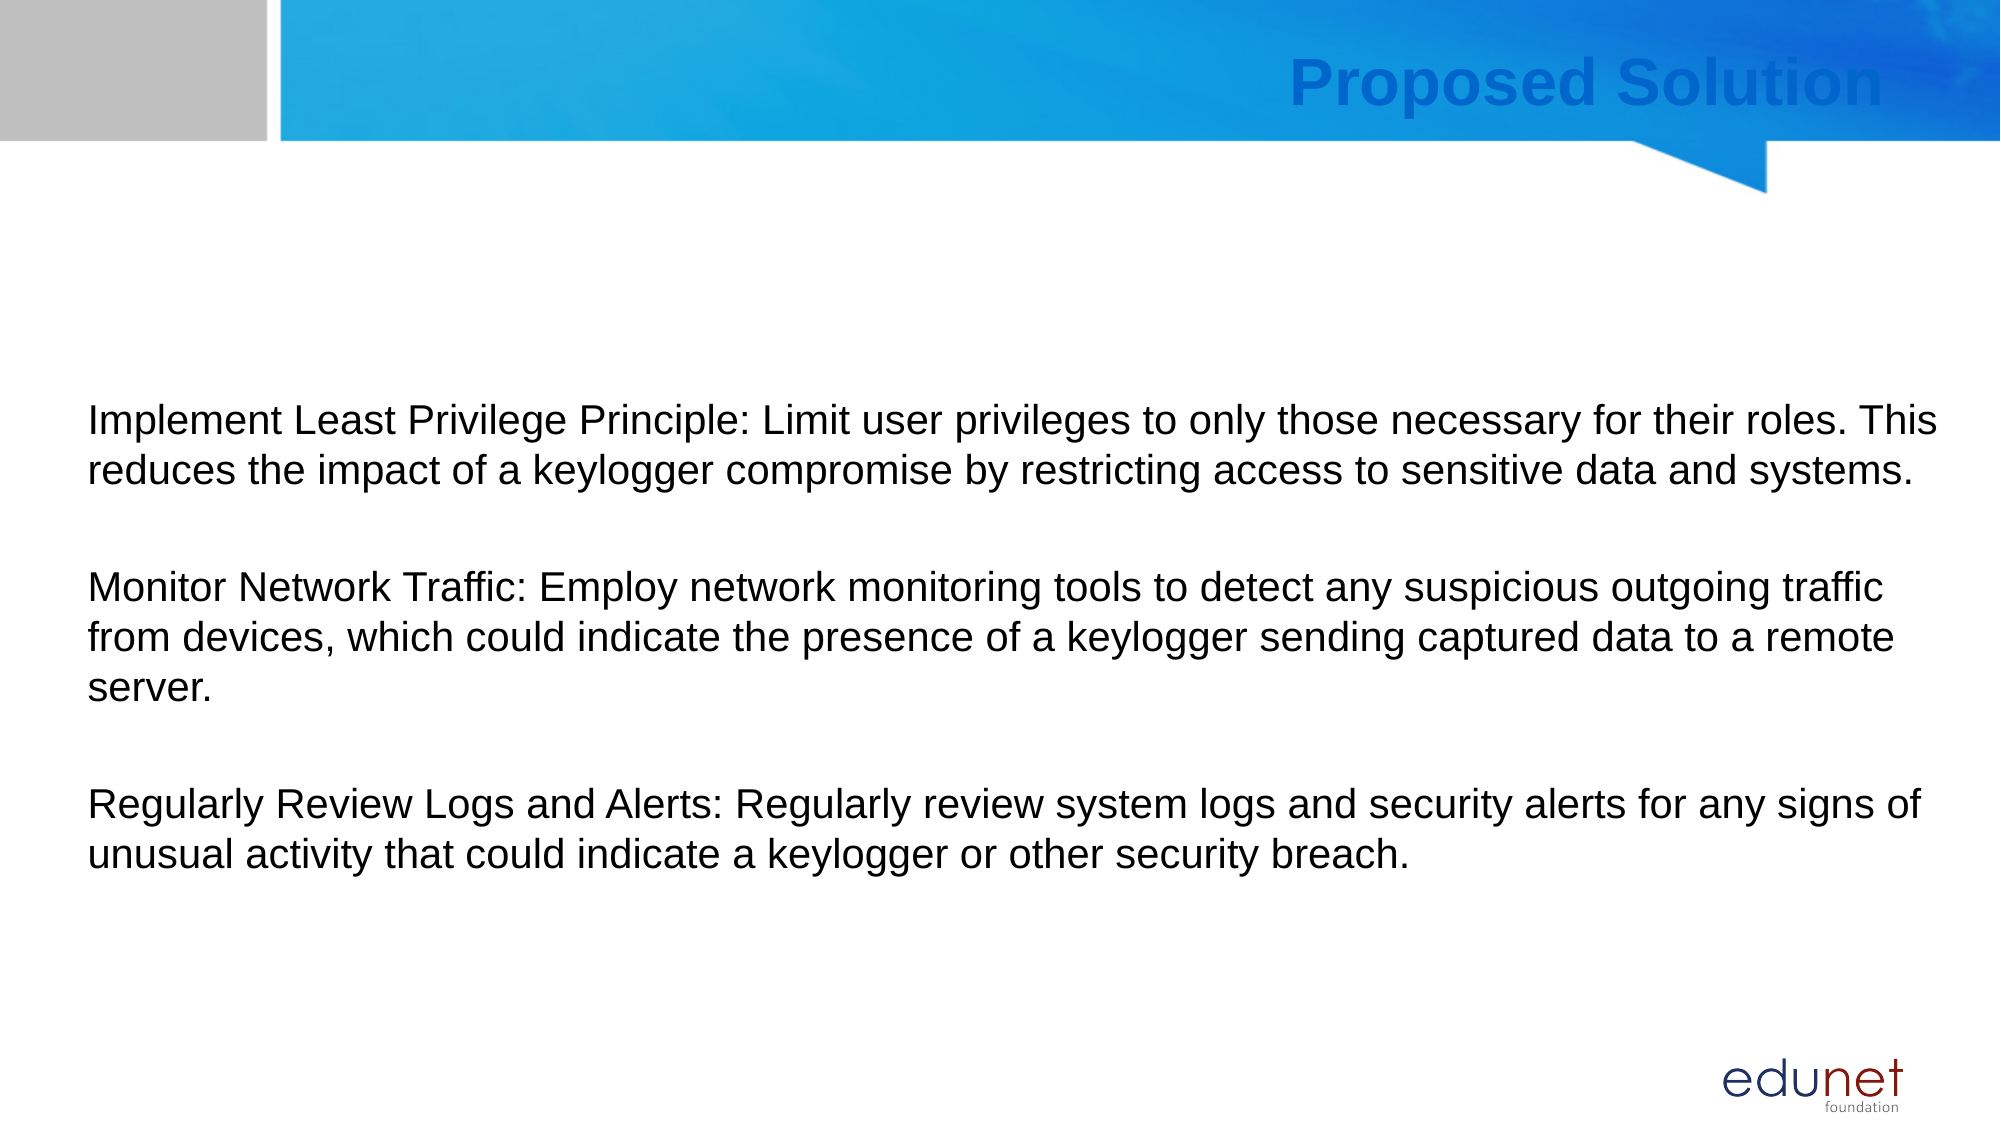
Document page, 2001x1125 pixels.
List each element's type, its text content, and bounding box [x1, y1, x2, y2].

title Proposed Solution [99, 30, 1901, 127]
list Implement Least Privilege Principle: Limit user privileges to only those necessary for their roles. This reduces the impact of a keylogger compromise by restricting access to sensitive data and systems. Monitor Network Traffic: Employ network monitoring tools to detect any suspicious outgoing traffic from devices, which could indicate the presence of a keylogger sending captured data to a remote server. Regularly Review Logs and Alerts: Regularly review system logs and security alerts for any signs of unusual activity that could indicate a keylogger or other security breach. [72, 178, 1978, 1092]
picture [0, 0, 2000, 1125]
